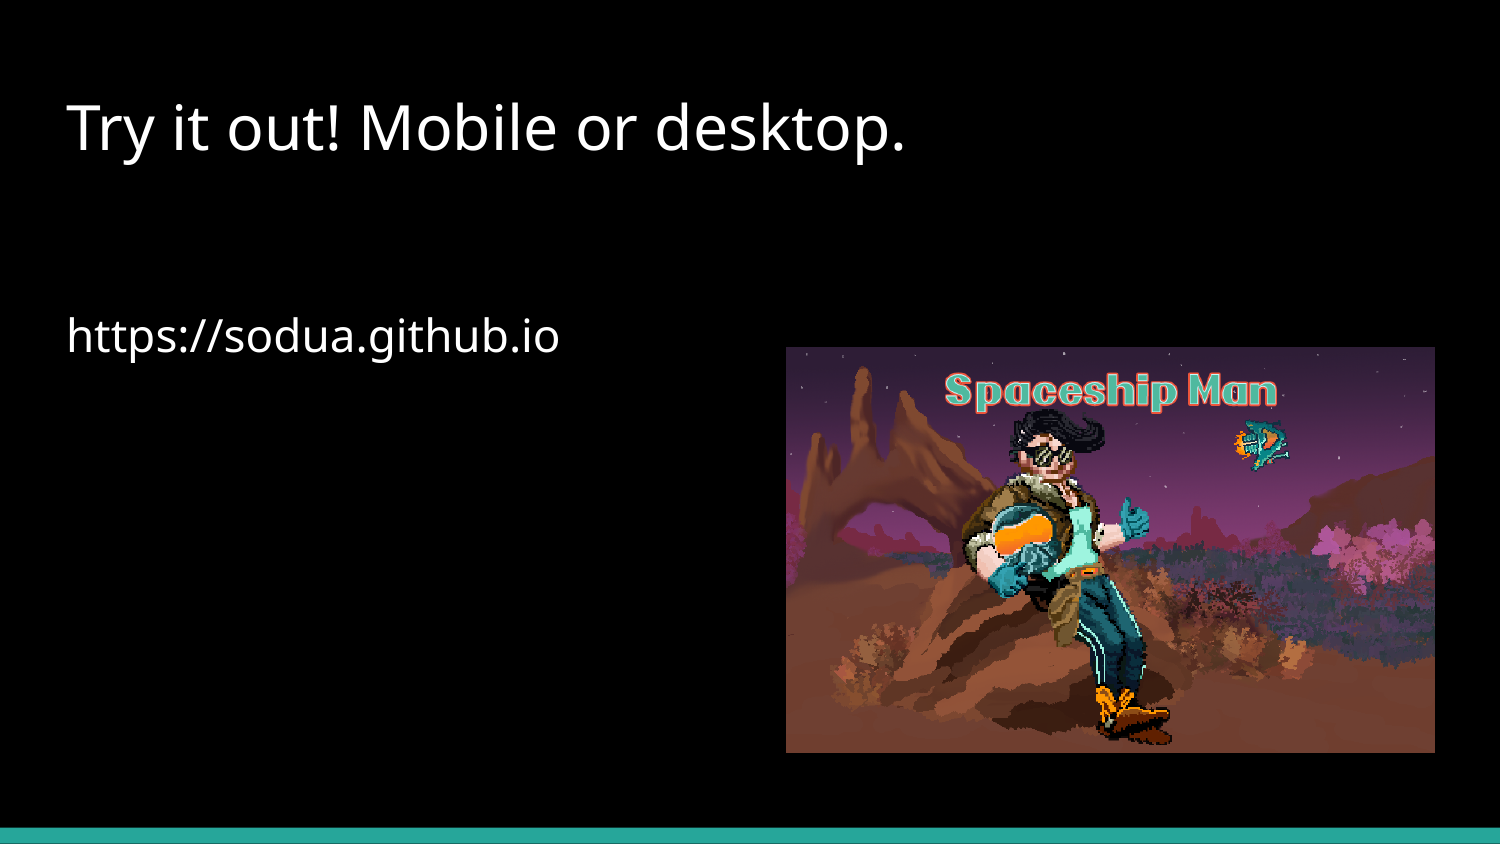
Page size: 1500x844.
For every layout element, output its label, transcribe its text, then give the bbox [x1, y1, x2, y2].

picture [786, 347, 1435, 754]
title Try it out! Mobile or desktop. [51, 72, 1449, 174]
text_box https://sodua.github.io [51, 291, 664, 449]
